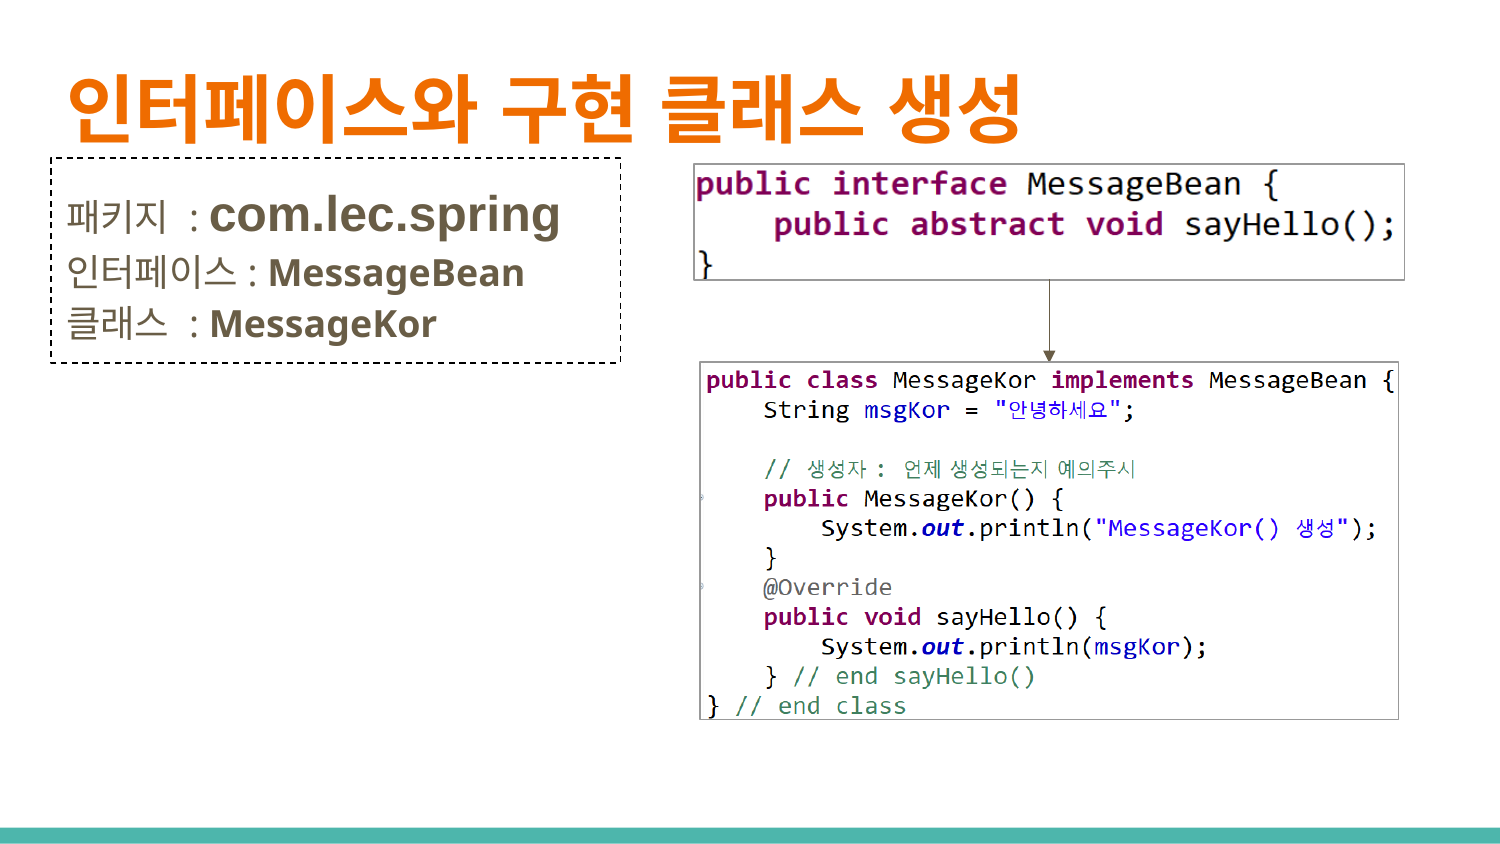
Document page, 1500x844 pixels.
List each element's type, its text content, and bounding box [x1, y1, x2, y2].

list 패키지 : com.lec.spring 인터페이스: MessageBean 클래스 : MessageKor [51, 157, 621, 363]
picture [700, 362, 1399, 719]
title 인터페이스와 구현 클래스 생성 [51, 48, 1449, 164]
picture [694, 164, 1405, 280]
